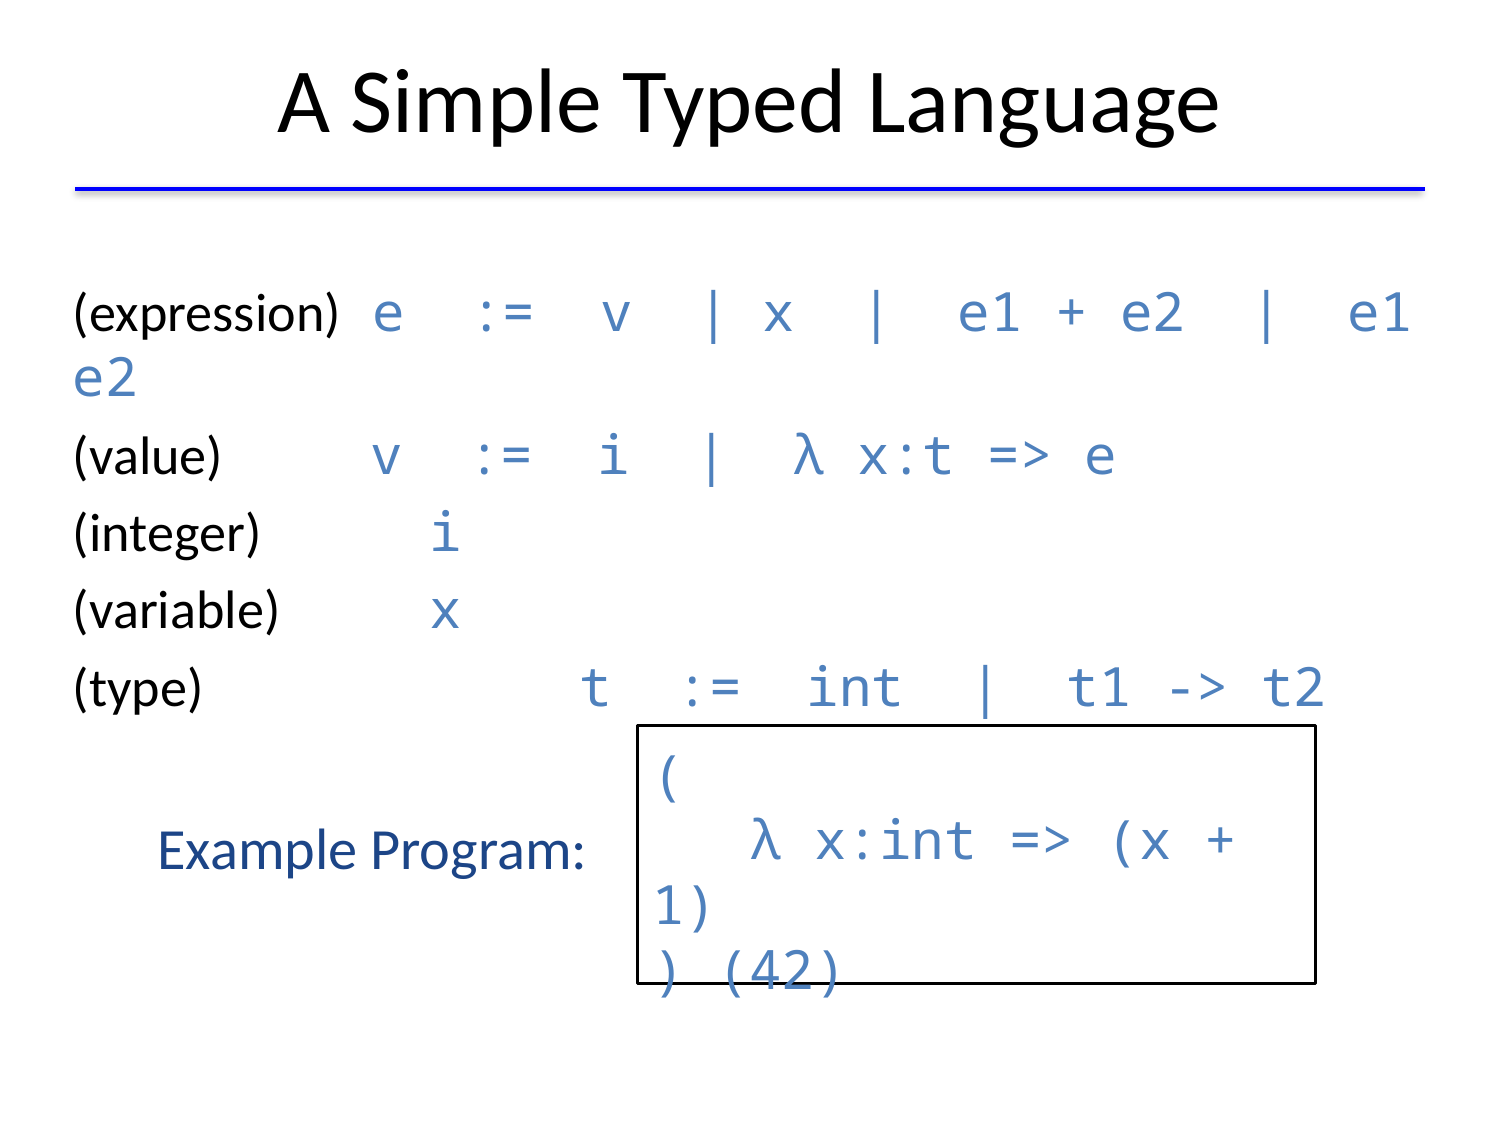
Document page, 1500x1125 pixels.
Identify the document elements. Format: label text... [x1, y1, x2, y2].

text_box Example Program: [89, 796, 655, 946]
title A Simple Typed Language [75, 1, 1425, 190]
text_box ( λ x:int => (x + 1) ) (42) [637, 725, 1316, 984]
list (expression) e := v | x | e1 + e2 | e1 e2 (value) v := i | λ x:t => e (integer) i (variable) x (type) t := int | t1 -> t2 [57, 262, 1436, 1005]
